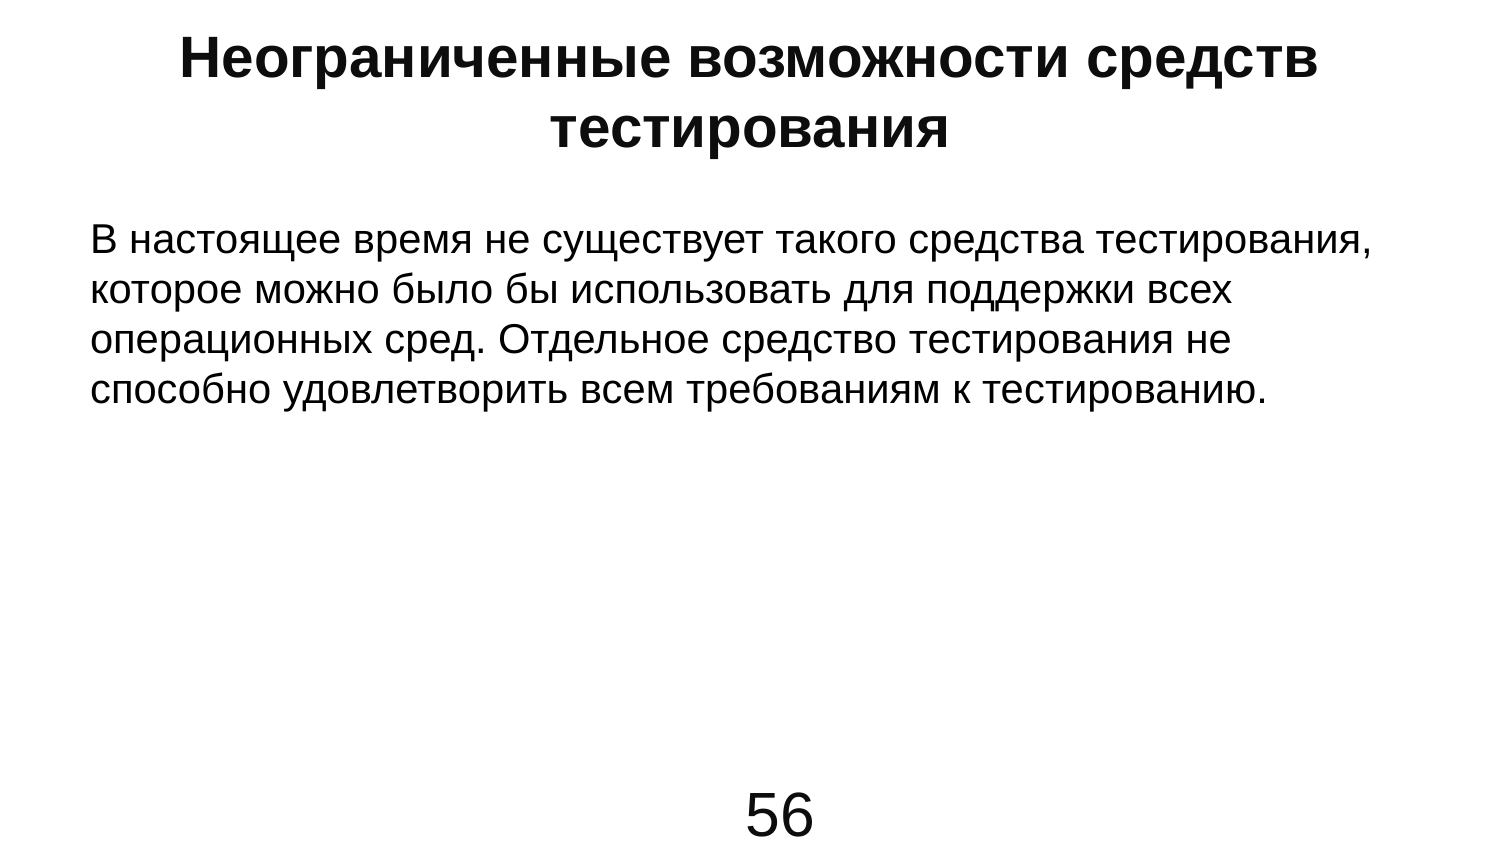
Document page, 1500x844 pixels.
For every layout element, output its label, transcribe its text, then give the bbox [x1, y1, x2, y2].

slide_number 56 [705, 808, 857, 844]
list В настоящее время не существует такого средства тестирования, которое можно было бы использовать для поддержки всех операционных сред. От­дельное средство тестирования не способно удовлетворить всем требова­ниям к тестированию. [75, 196, 1425, 808]
title Неограниченные возможности средств тестирования [75, 33, 1425, 175]
